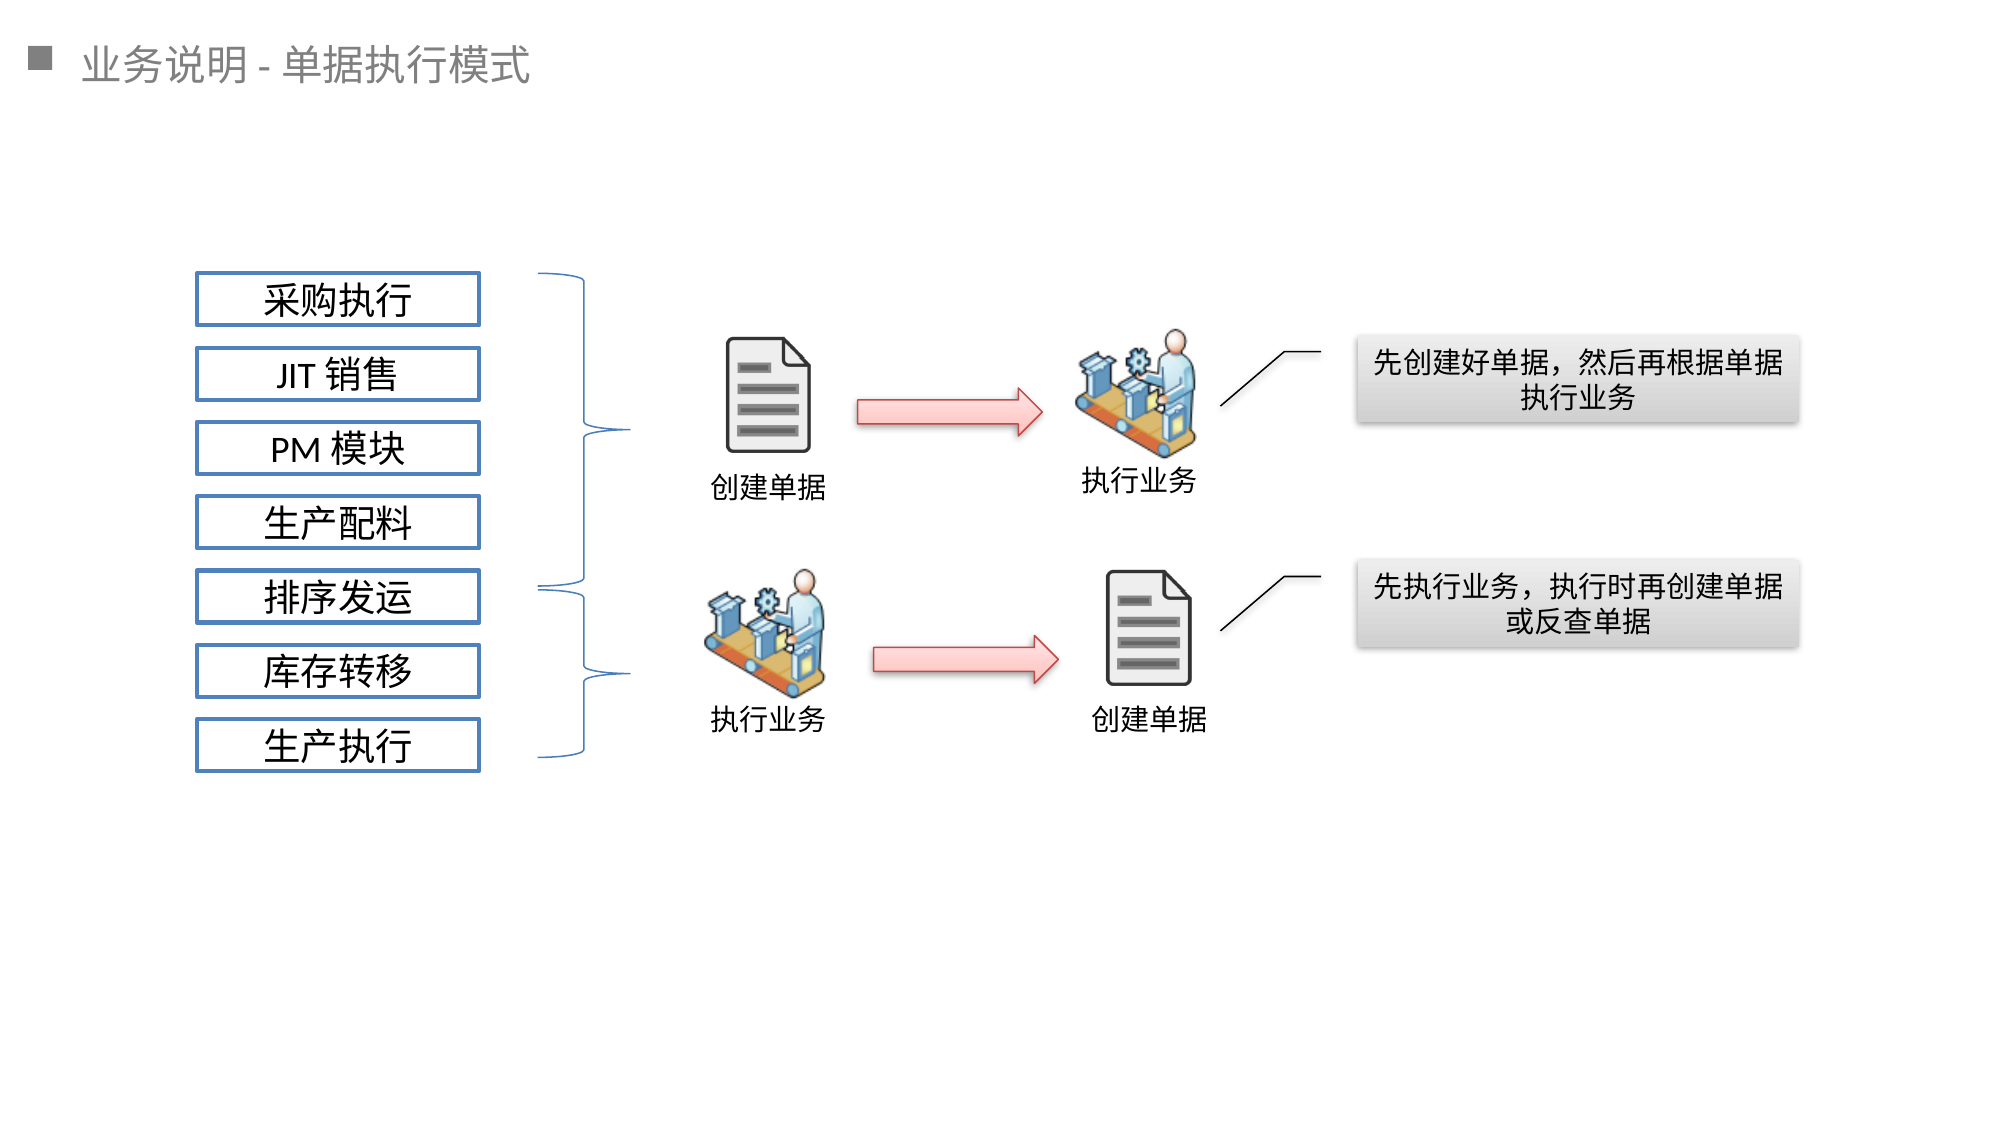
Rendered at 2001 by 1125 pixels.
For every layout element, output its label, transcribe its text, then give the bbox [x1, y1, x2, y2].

text_box [537, 589, 631, 759]
text_box PM模块 [195, 420, 481, 476]
text_box 排序发运 [195, 568, 481, 625]
text_box 生产执行 [195, 717, 481, 773]
text_box 先执行业务，执行时再创建单据或反查单据 [1358, 560, 1799, 647]
text_box JIT销售 [195, 346, 481, 402]
text_box 采购执行 [195, 271, 481, 327]
text_box 先执行业务，执行时再创建单据或反查单据 [1245, 575, 1322, 611]
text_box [686, 563, 851, 745]
text_box [537, 272, 631, 587]
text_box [679, 335, 858, 513]
text_box [872, 634, 1055, 685]
text_box [862, 387, 1043, 437]
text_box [1058, 323, 1222, 506]
text_box 先创建好单据，然后再根据单据执行业务 [1358, 335, 1799, 422]
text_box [1060, 567, 1239, 745]
text_box 库存转移 [195, 643, 481, 699]
text_box 业务说明-单据执行模式 [9, 31, 1358, 96]
text_box 先创建好单据，然后再根据单据执行业务 [1227, 350, 1322, 402]
text_box 生产配料 [195, 494, 481, 550]
